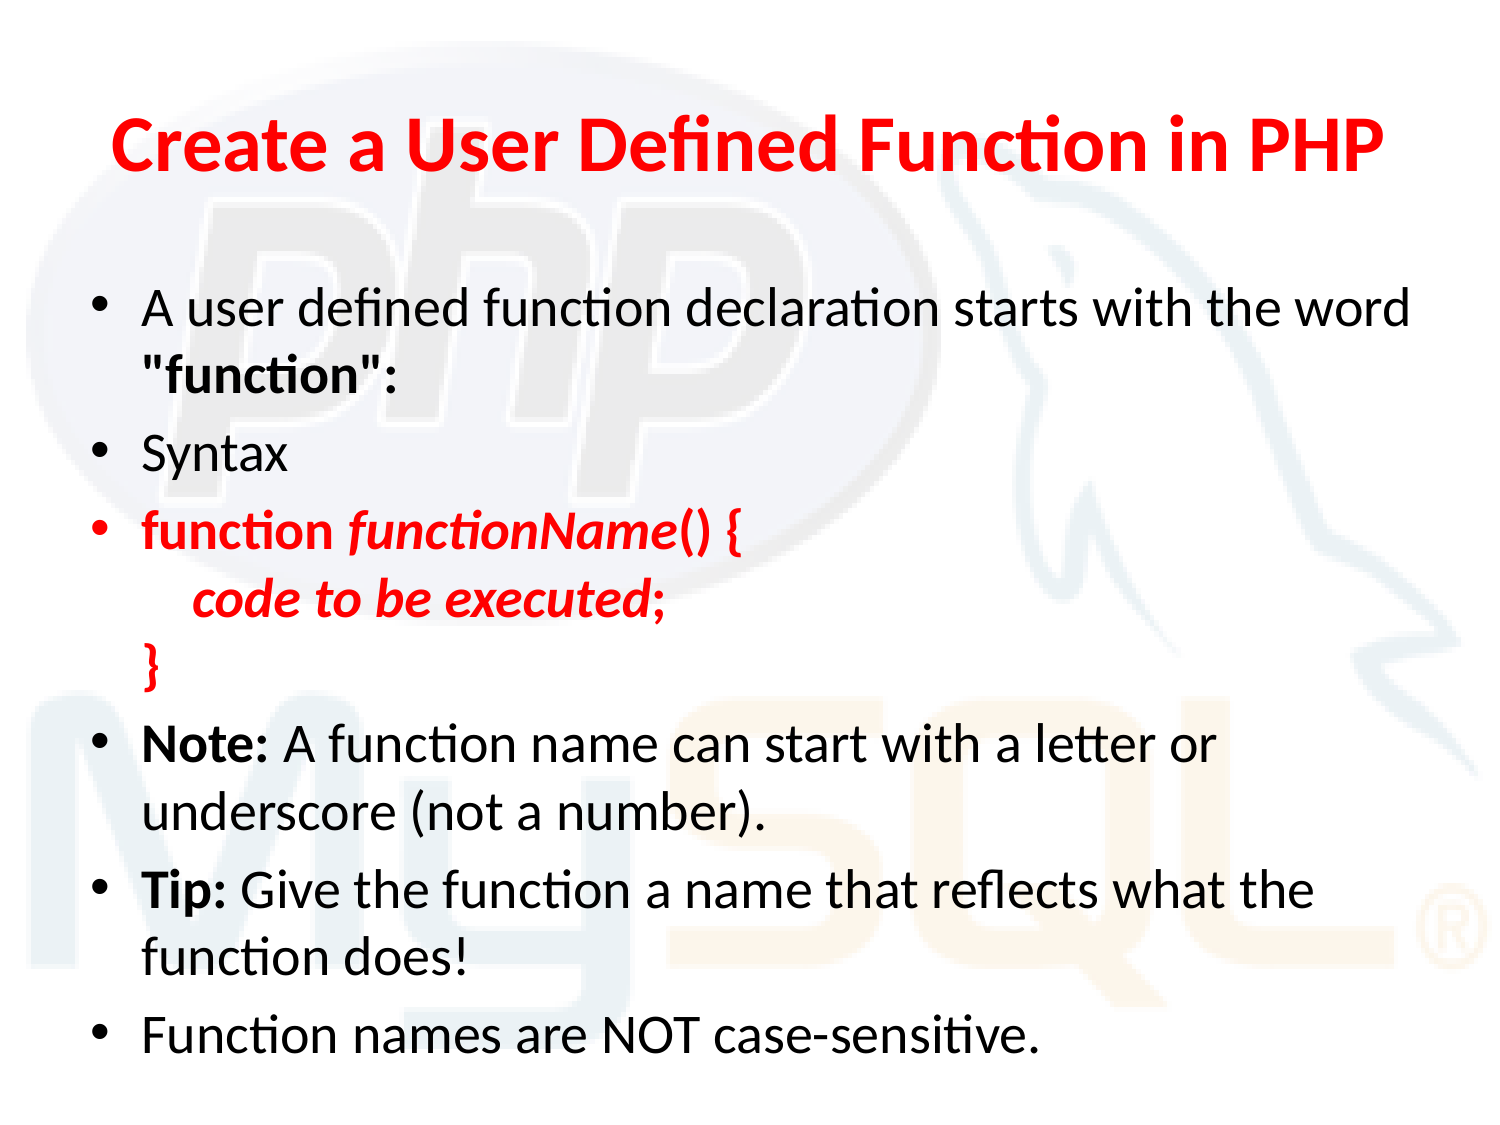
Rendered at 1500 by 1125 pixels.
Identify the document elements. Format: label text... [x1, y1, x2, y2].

title Create a User Defined Function in PHP [75, 45, 1425, 233]
list A user defined function declaration starts with the word "function": Syntax function functionName() { code to be executed; } Note: A function name can start with a letter or underscore (not a number). Tip: Give the function a name that reflects what the function does! Function names are NOT case-sensitive. [75, 262, 1500, 1075]
